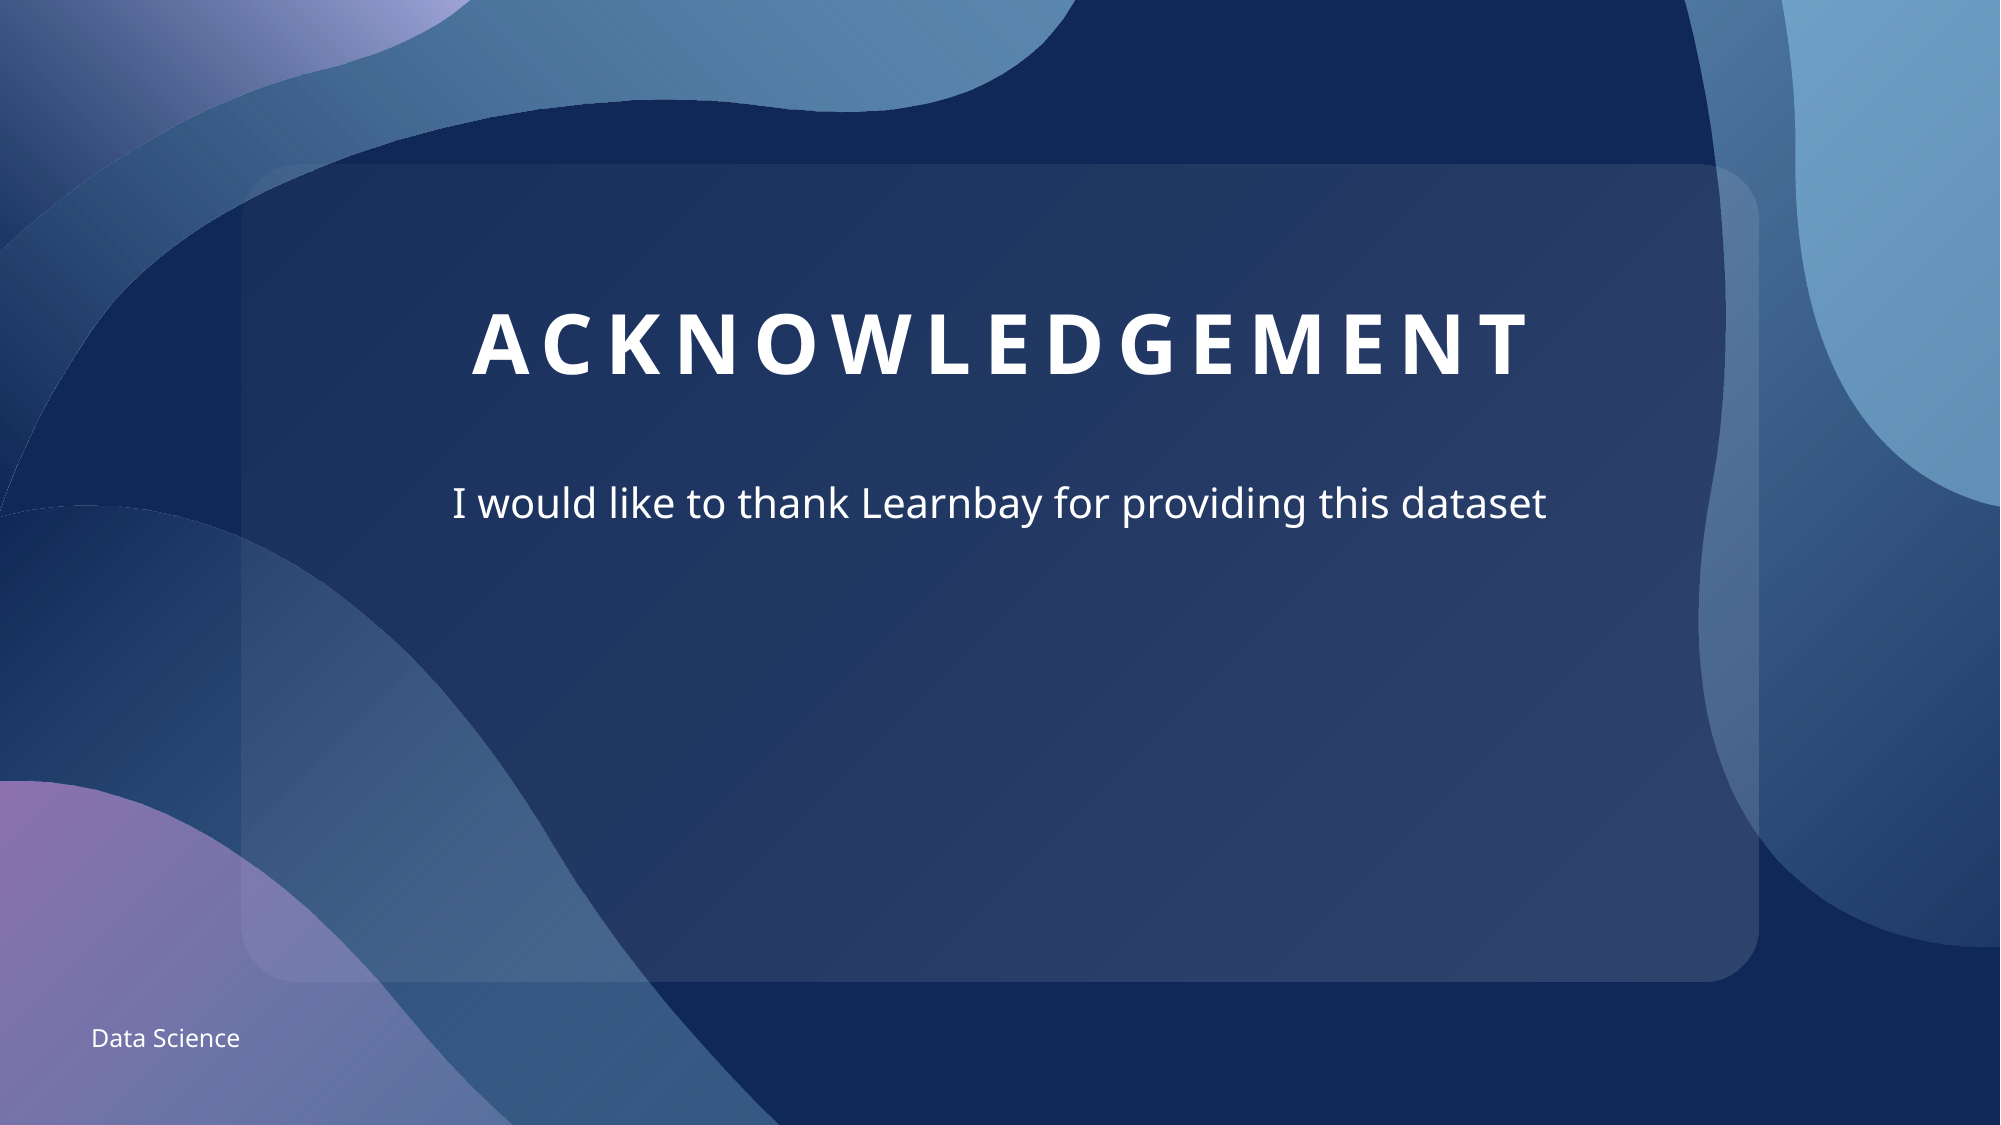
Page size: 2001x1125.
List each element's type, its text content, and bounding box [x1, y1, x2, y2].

text_box Data Science [76, 1015, 459, 1061]
title acknowledgement [365, 224, 1635, 401]
subtitle I would like to thank Learnbay for providing this dataset [365, 469, 1635, 656]
